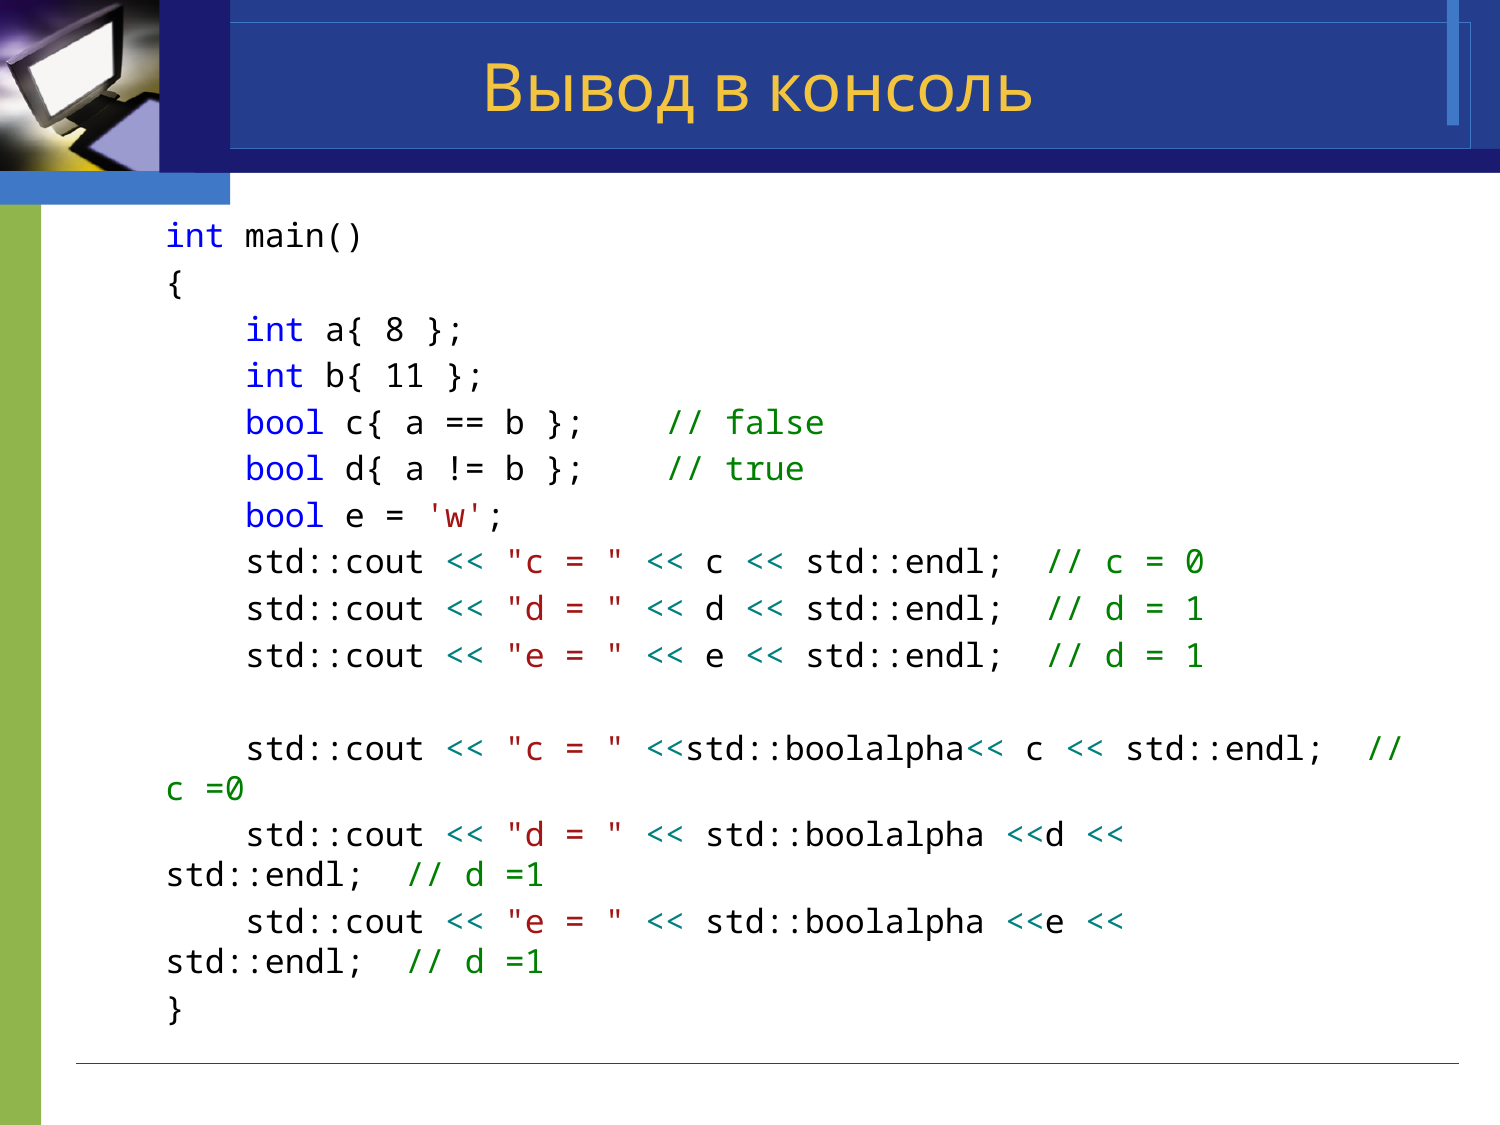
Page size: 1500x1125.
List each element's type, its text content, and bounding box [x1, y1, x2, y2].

list int main() { int a{ 8 }; int b{ 11 }; bool c{ a == b }; // false bool d{ a != b }; // true bool e = 'w'; std::cout << "c = " << c << std::endl; // c = 0 std::cout << "d = " << d << std::endl; // d = 1 std::cout << "e = " << e << std::endl; // d = 1 std::cout << "c = " <<std::boolalpha<< c << std::endl; // c =0 std::cout << "d = " << std::boolalpha <<d << std::endl; // d =1 std::cout << "e = " << std::boolalpha <<e << std::endl; // d =1 } [74, 206, 1426, 1069]
title Вывод в консоль [122, 38, 1413, 131]
picture [0, 0, 159, 171]
